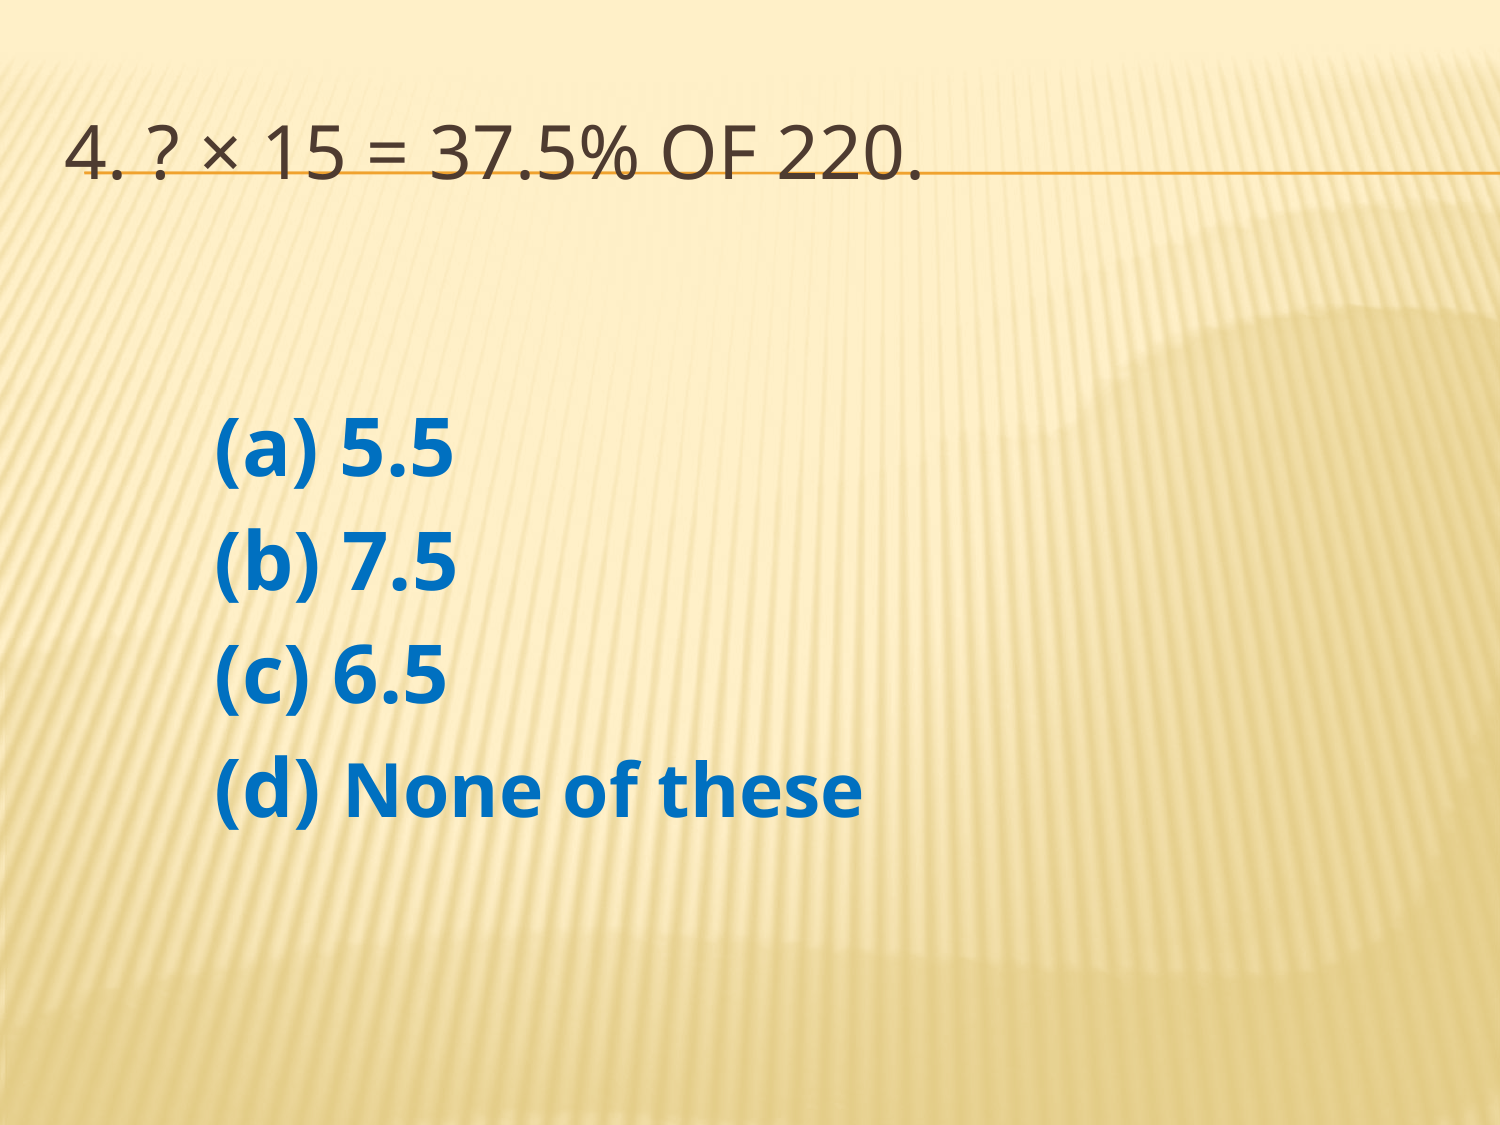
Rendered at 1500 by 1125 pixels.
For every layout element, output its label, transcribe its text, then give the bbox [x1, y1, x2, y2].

title 4. ? × 15 = 37.5% of 220. [50, 37, 1475, 263]
list (a) 5.5 (b) 7.5 (c) 6.5 (d) None of these [50, 387, 1475, 998]
